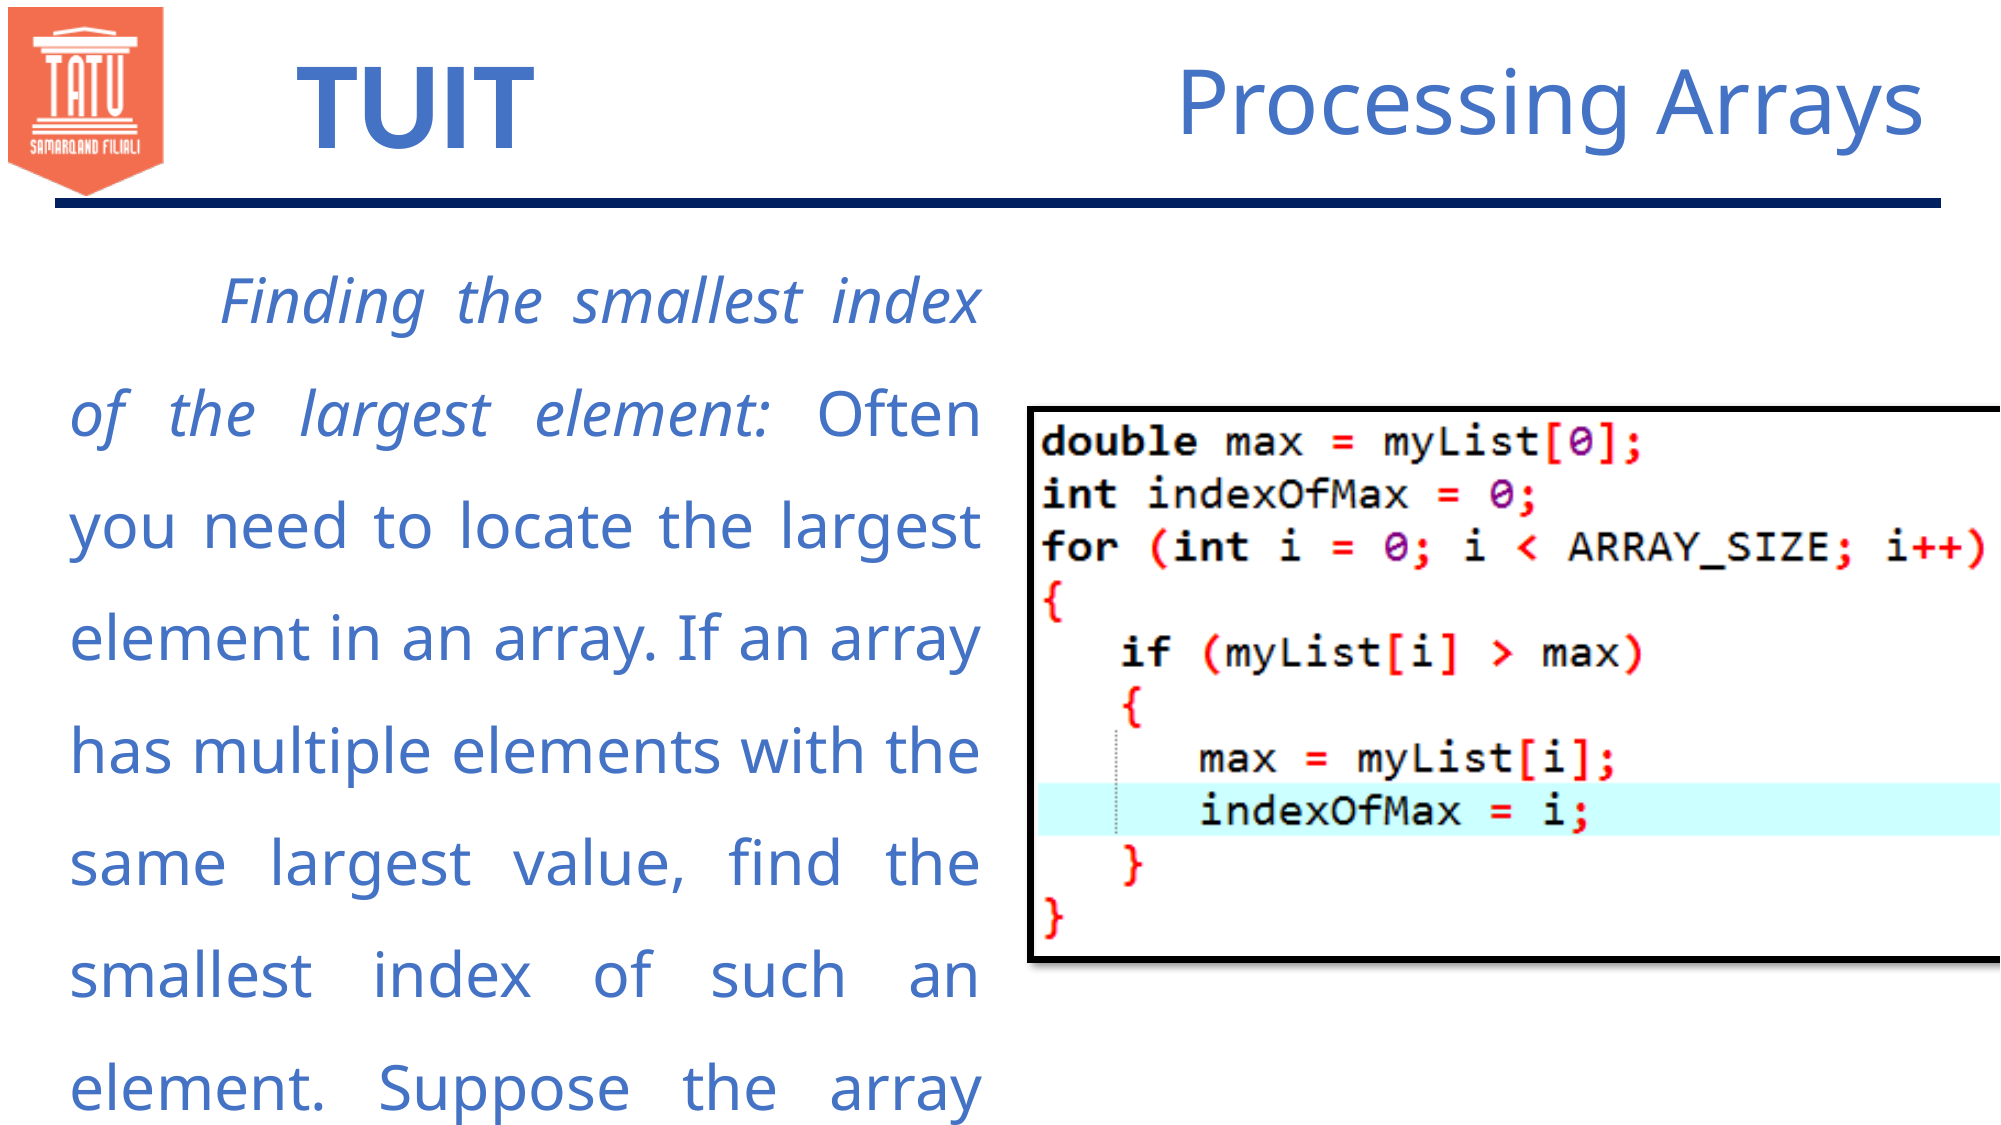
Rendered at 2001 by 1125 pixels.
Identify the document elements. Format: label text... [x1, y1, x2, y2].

subtitle Finding the smallest index of the largest element: Often you need to locate the largest element in an array. If an array has multiple elements with the same largest value, find the smallest index of such an element. Suppose the array myList is {1, 5, 3, 4, 5, 5}. [54, 216, 998, 685]
picture [8, 7, 164, 196]
text_box TUIT [281, 39, 571, 162]
picture [1033, 411, 2000, 957]
text_box Processing Arrays [770, 48, 1942, 162]
